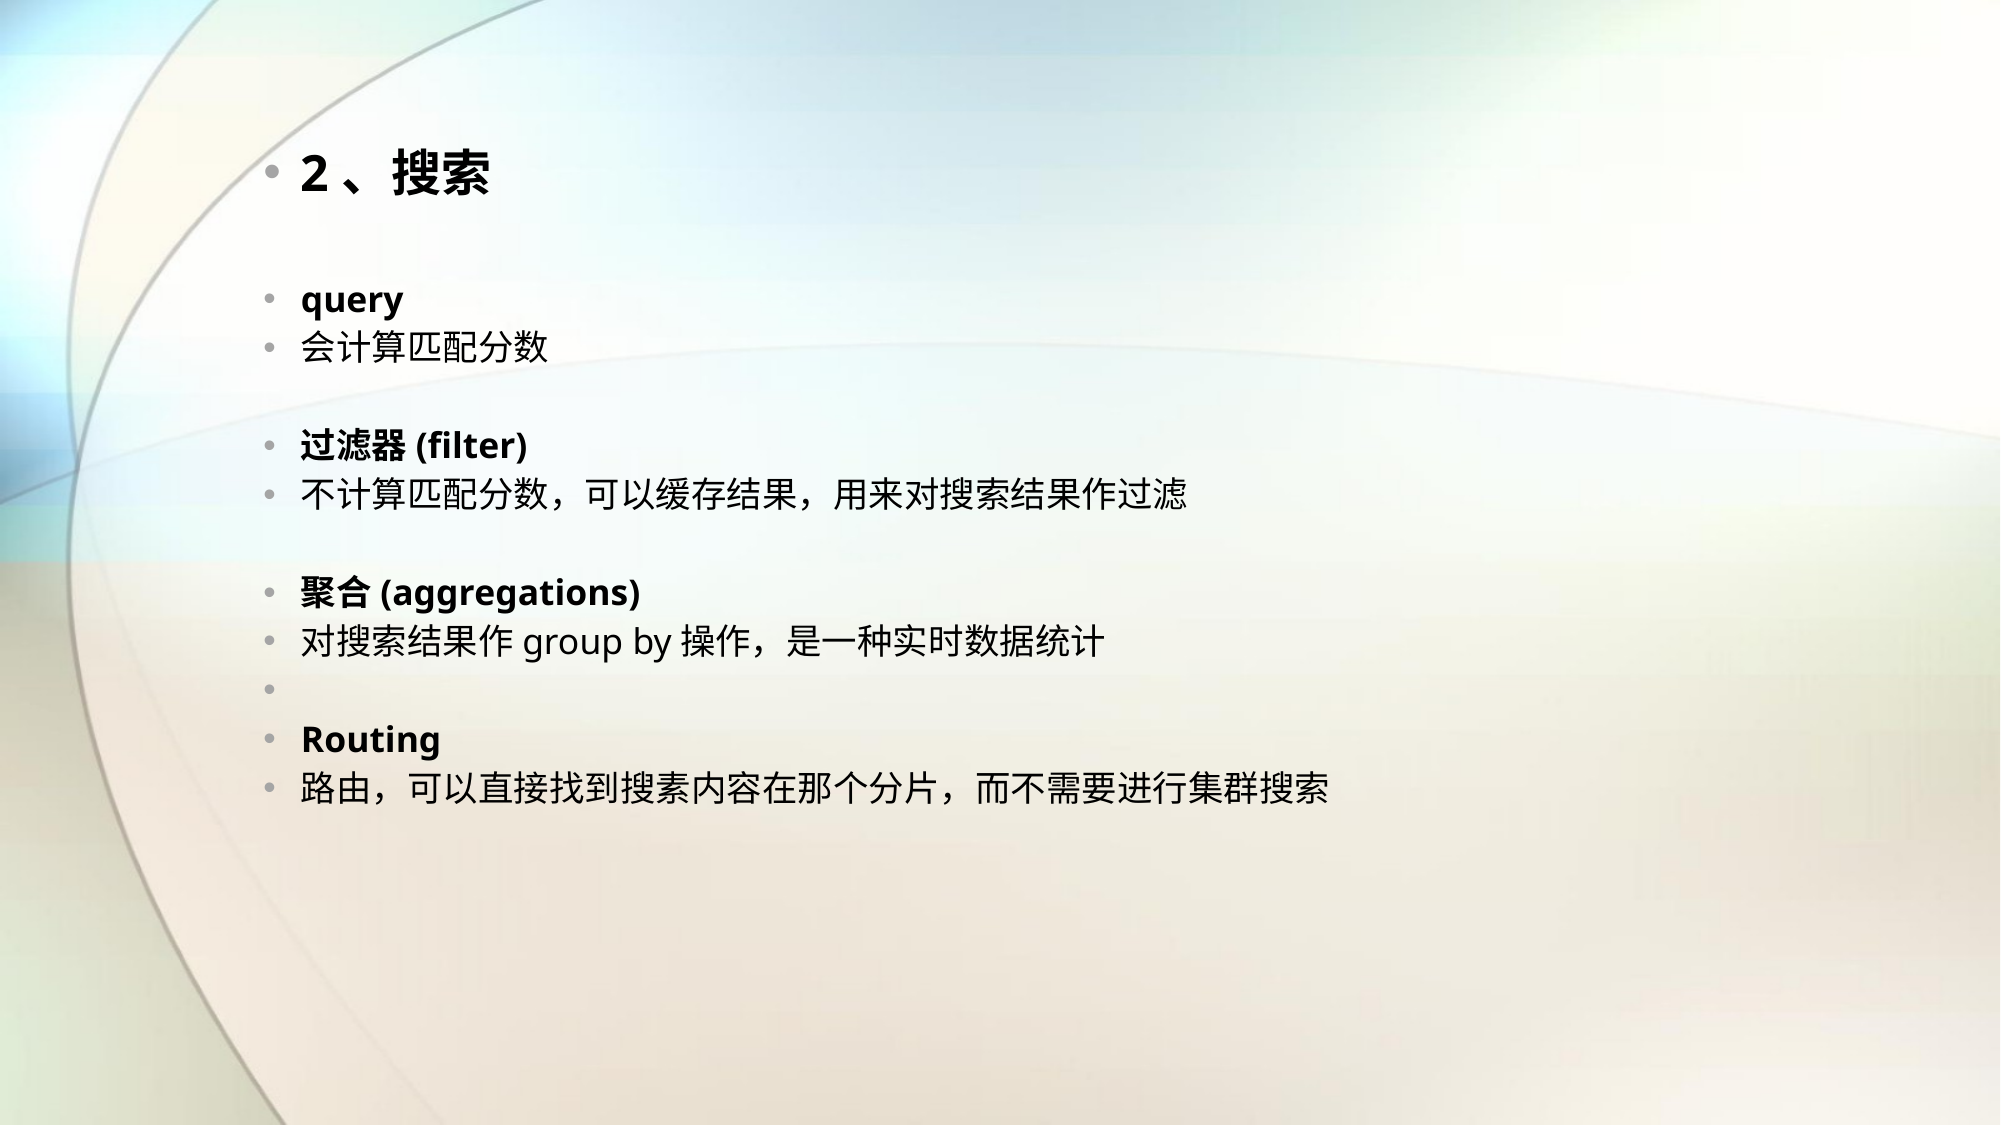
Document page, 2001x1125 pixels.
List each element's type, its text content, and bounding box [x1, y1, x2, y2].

list 2、搜索 query 会计算匹配分数 过滤器(filter) 不计算匹配分数，可以缓存结果，用来对搜索结果作过滤 聚合(aggregations) 对搜索结果作group by操作，是一种实时数据统计 Routing 路由，可以直接找到搜素内容在那个分片，而不需要进行集群搜索 [248, 140, 1854, 920]
picture [0, 0, 2001, 1125]
